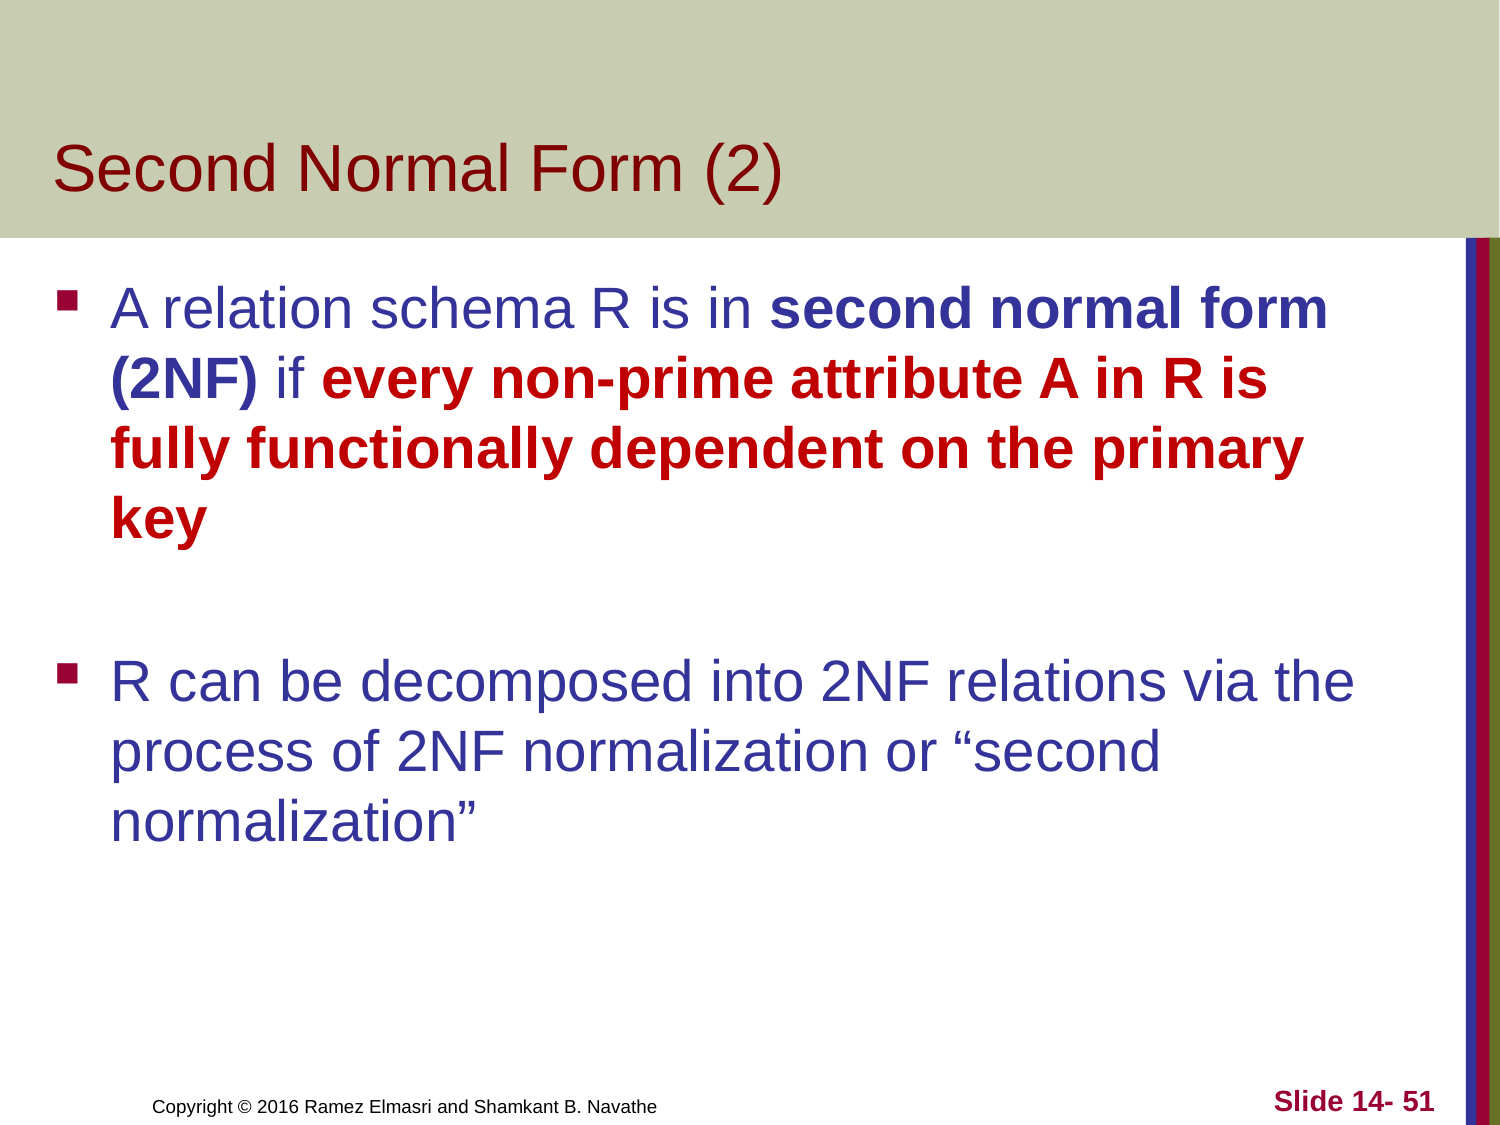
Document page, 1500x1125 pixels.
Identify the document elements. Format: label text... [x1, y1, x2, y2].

list A relation schema R is in second normal form (2NF) if every non-prime attribute A in R is fully functionally dependent on the primary key R can be decomposed into 2NF relations via the process of 2NF normalization or “second normalization” [39, 262, 1401, 1013]
slide_number Slide 14- 51 [1137, 1049, 1451, 1125]
title Second Normal Form (2) [37, 49, 1317, 213]
